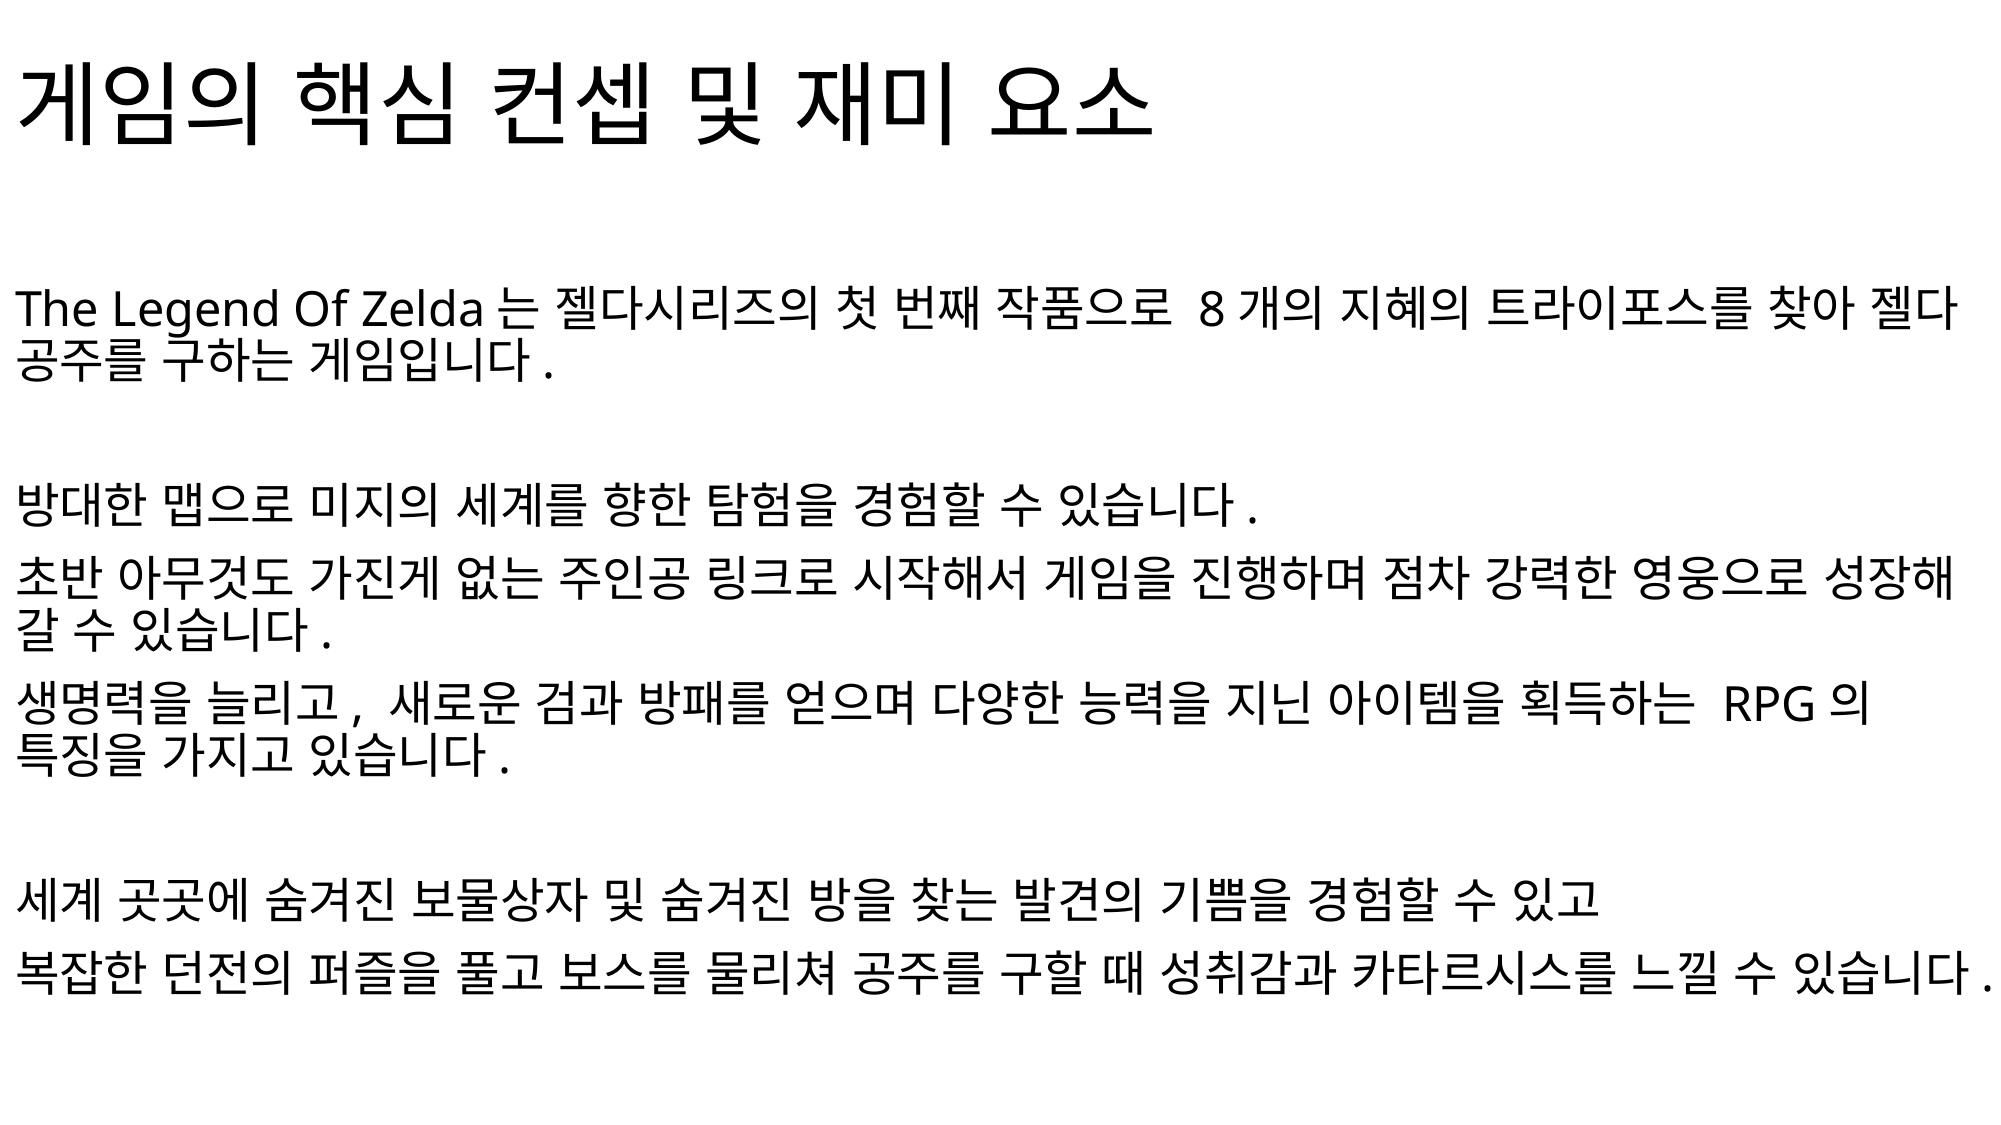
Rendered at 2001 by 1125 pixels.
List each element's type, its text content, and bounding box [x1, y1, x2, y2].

list The Legend Of Zelda는 젤다시리즈의 첫 번째 작품으로 8개의 지혜의 트라이포스를 찾아 젤다 공주를 구하는 게임입니다. 방대한 맵으로 미지의 세계를 향한 탐험을 경험할 수 있습니다. 초반 아무것도 가진게 없는 주인공 링크로 시작해서 게임을 진행하며 점차 강력한 영웅으로 성장해 갈 수 있습니다. 생명력을 늘리고, 새로운 검과 방패를 얻으며 다양한 능력을 지닌 아이템을 획득하는 RPG의 특징을 가지고 있습니다. 세계 곳곳에 숨겨진 보물상자 및 숨겨진 방을 찾는 발견의 기쁨을 경험할 수 있고 복잡한 던전의 퍼즐을 풀고 보스를 물리쳐 공주를 구할 때 성취감과 카타르시스를 느낄 수 있습니다. [0, 277, 2000, 1066]
title 게임의 핵심 컨셉 및 재미 요소 [0, 0, 1725, 218]
